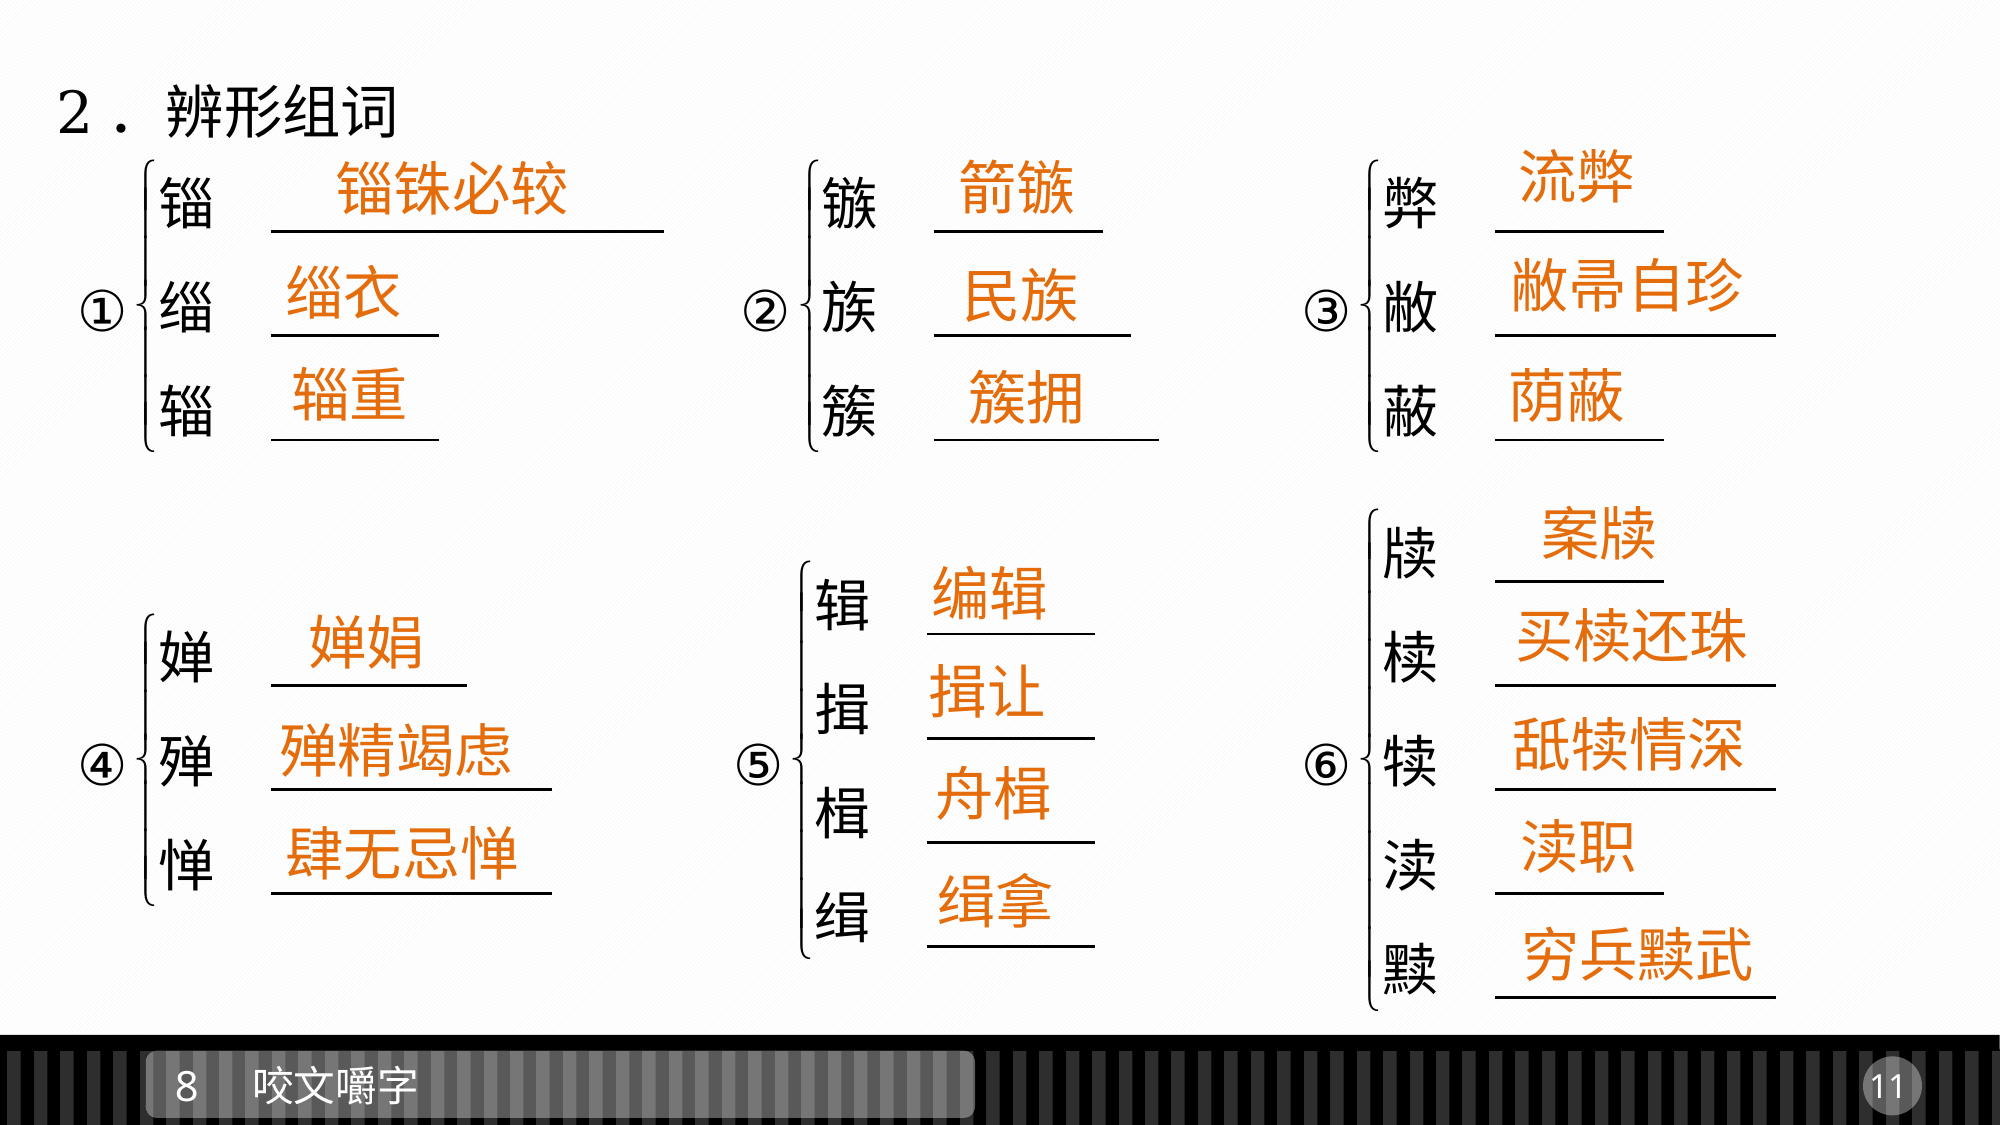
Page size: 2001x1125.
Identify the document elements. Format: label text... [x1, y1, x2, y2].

text_box 流弊 [1503, 133, 1651, 137]
text_box 2．辨形组词 [41, 0, 1939, 153]
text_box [77, 137, 2000, 1117]
